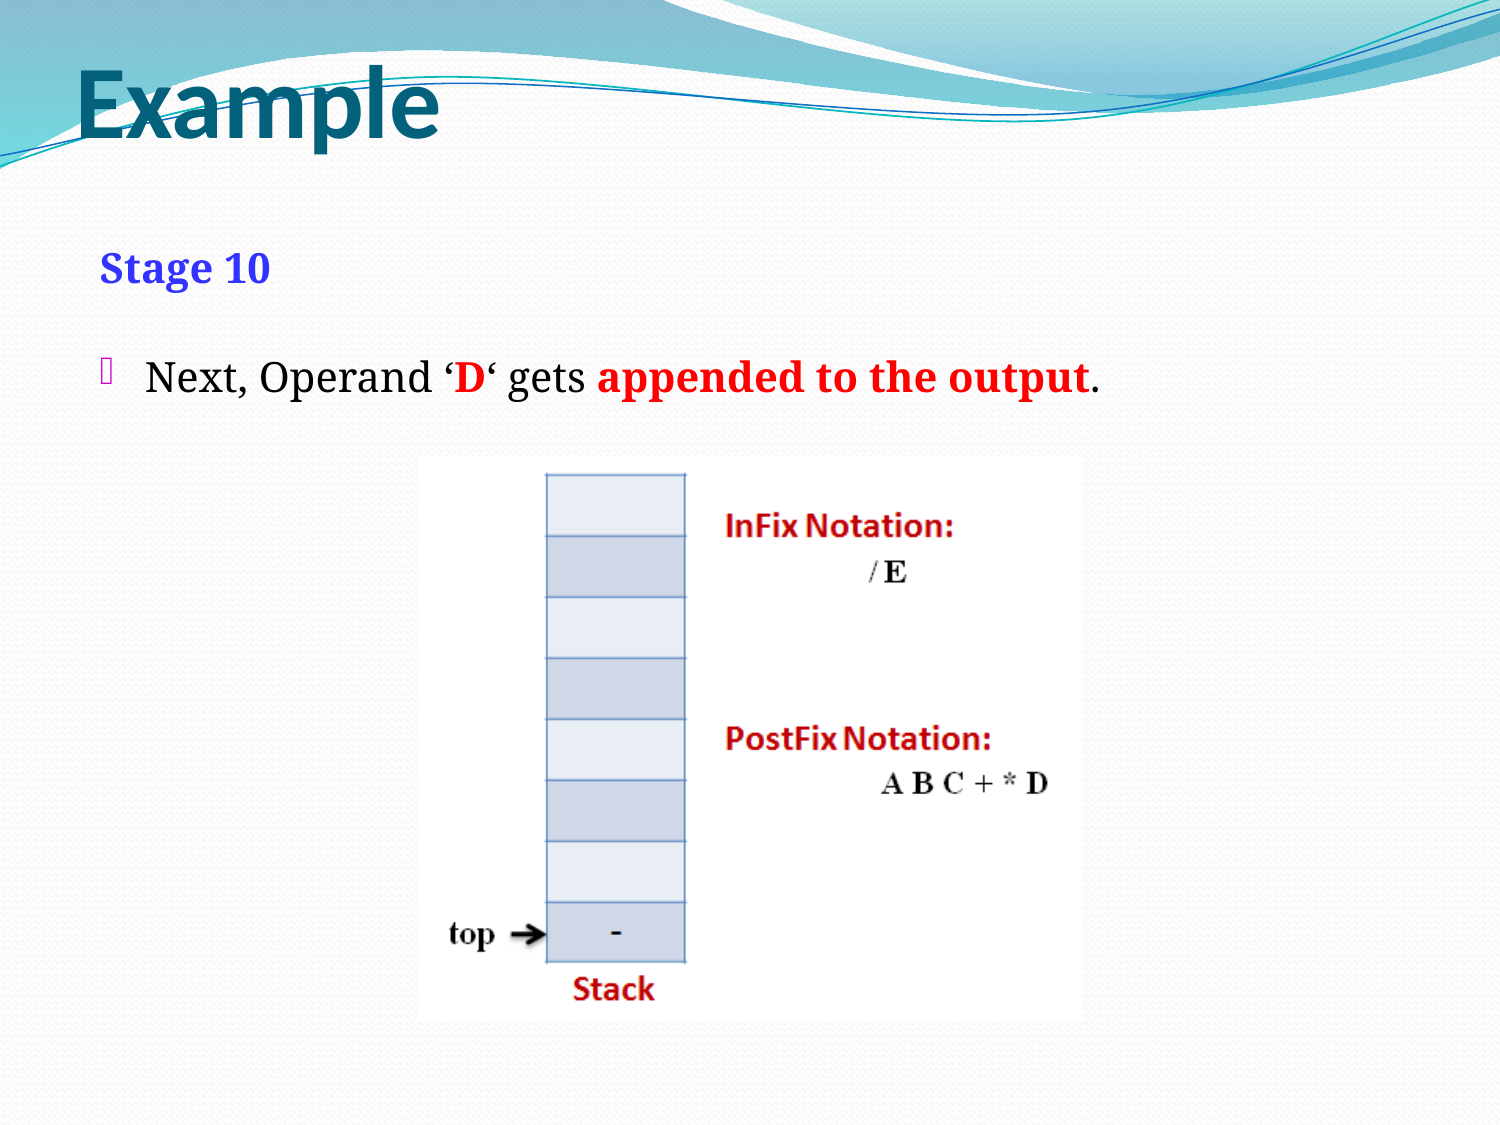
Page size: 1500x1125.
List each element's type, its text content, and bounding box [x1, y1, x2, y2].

title Infix to Postfix Conversion(Examples) [1082, 459, 1087, 669]
title Infix to Postfix Conversion(Examples) [412, 458, 418, 669]
list Stage 10 Next, Operand ‘D‘ gets appended to the output. [85, 184, 1436, 669]
picture [418, 455, 1082, 1021]
title Example [75, 0, 1425, 160]
